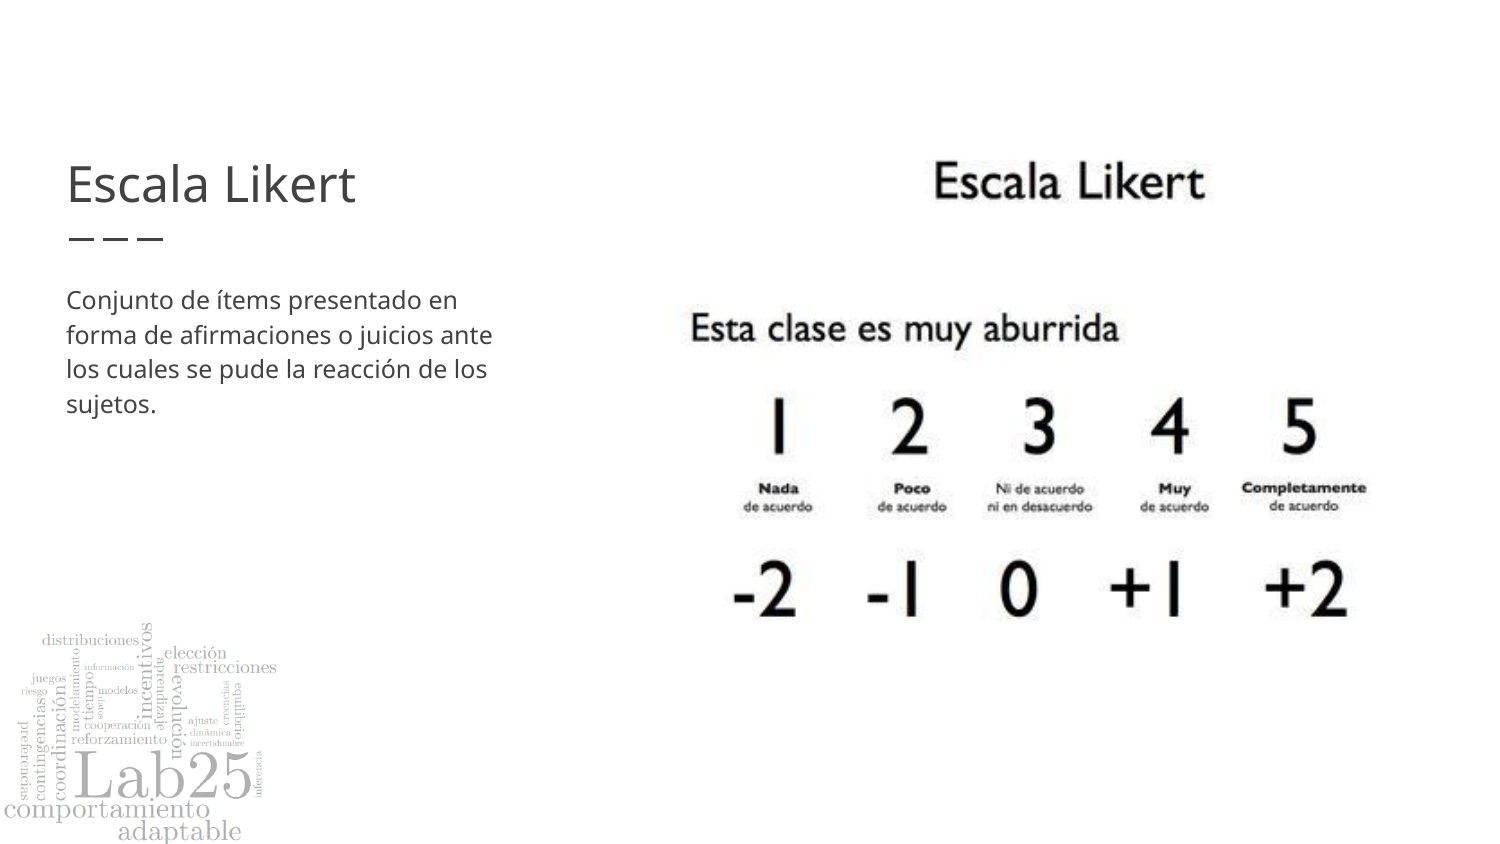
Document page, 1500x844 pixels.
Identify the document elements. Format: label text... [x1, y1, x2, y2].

picture [638, 103, 1500, 750]
list Conjunto de ítems presentado en forma de afirmaciones o juicios ante los cuales se pude la reacción de los sujetos. [51, 265, 512, 750]
picture [0, 623, 280, 844]
title Escala Likert [51, 103, 512, 228]
